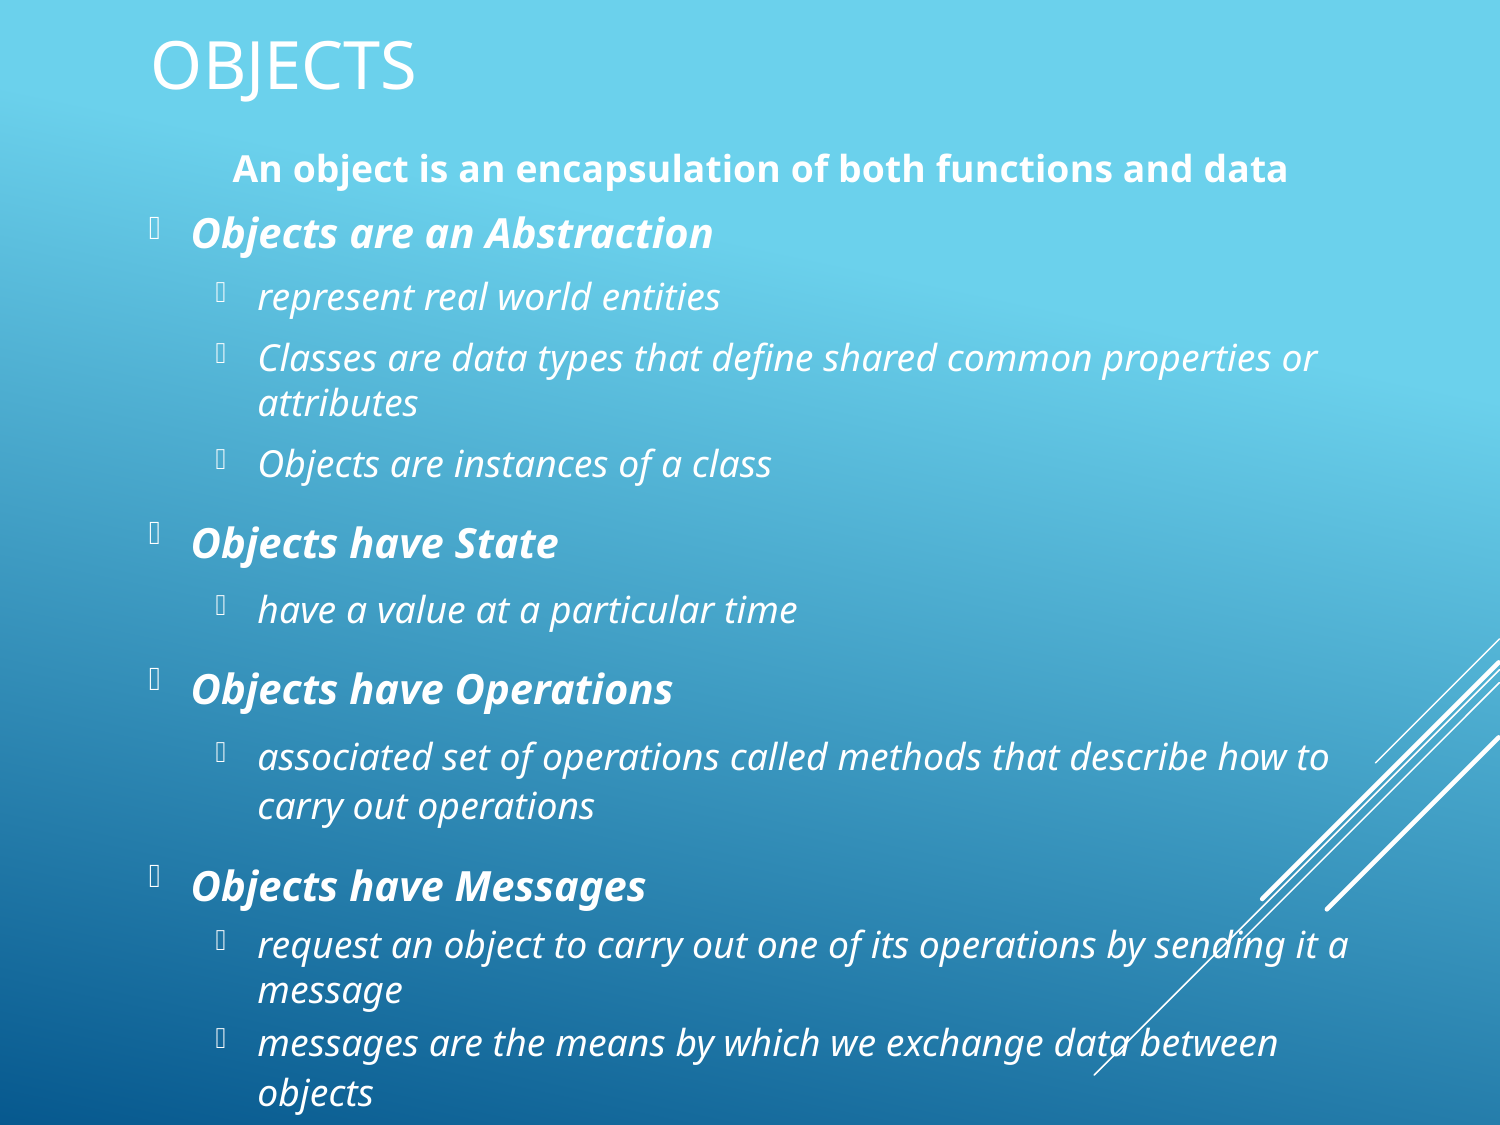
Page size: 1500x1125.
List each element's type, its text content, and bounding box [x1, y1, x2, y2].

list An object is an encapsulation of both functions and data Objects are an Abstraction represent real world entities Classes are data types that define shared common properties or attributes Objects are instances of a class Objects have State have a value at a particular time Objects have Operations associated set of operations called methods that describe how to carry out operations Objects have Messages request an object to carry out one of its operations by sending it a message messages are the means by which we exchange data between objects [133, 137, 1400, 1125]
title Objects [135, 0, 1212, 125]
